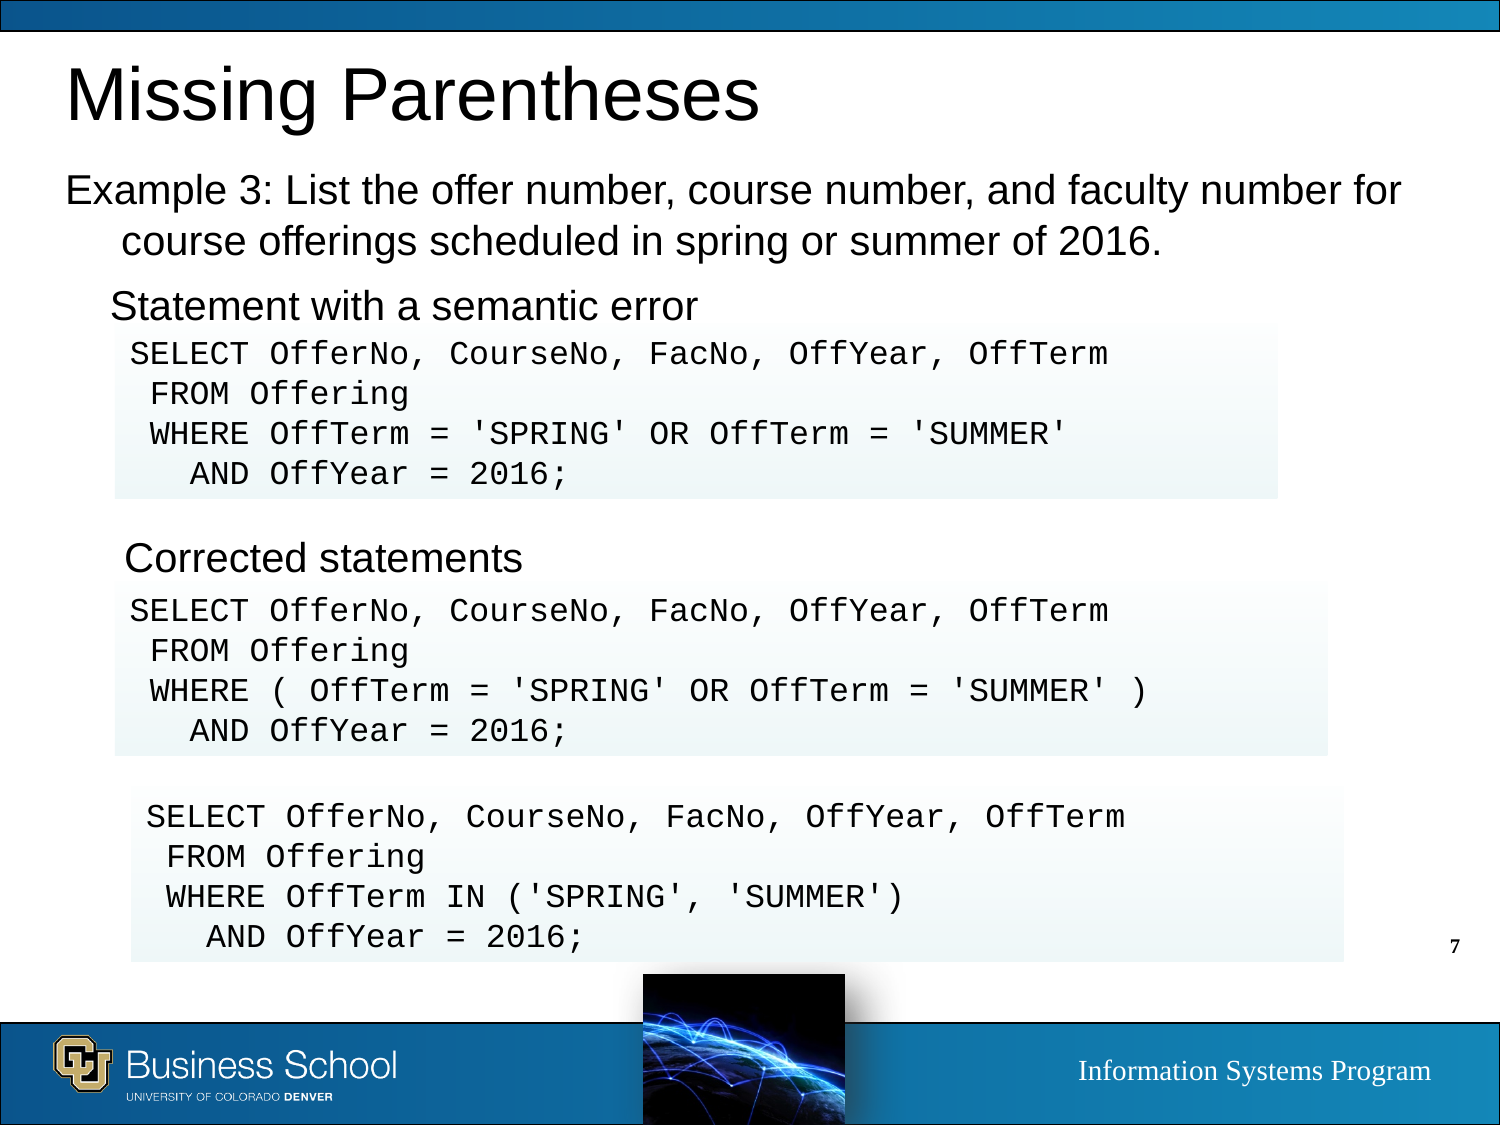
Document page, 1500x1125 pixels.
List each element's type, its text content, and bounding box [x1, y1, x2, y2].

picture [53, 1034, 396, 1101]
text_box Statement with a semantic error [94, 271, 738, 337]
list Example 3: List the offer number, course number, and faculty number for course offerings scheduled in spring or summer of 2016. [49, 155, 1426, 269]
text_box SELECT OfferNo, CourseNo, FacNo, OffYear, OffTerm FROM Offering WHERE OffTerm = 'SPRING' OR OffTerm = 'SUMMER' AND OffYear = 2016; [114, 323, 1278, 499]
text_box SELECT OfferNo, CourseNo, FacNo, OffYear, OffTerm FROM Offering WHERE ( OffTerm = 'SPRING' OR OffTerm = 'SUMMER' ) AND OffYear = 2016; [114, 581, 1328, 756]
picture [643, 974, 845, 1125]
title Missing Parentheses [49, 37, 1426, 151]
text_box Corrected statements [109, 523, 620, 588]
text_box SELECT OfferNo, CourseNo, FacNo, OffYear, OffTerm FROM Offering WHERE OffTerm IN ('SPRING', 'SUMMER') AND OffYear = 2016; [131, 786, 1344, 962]
